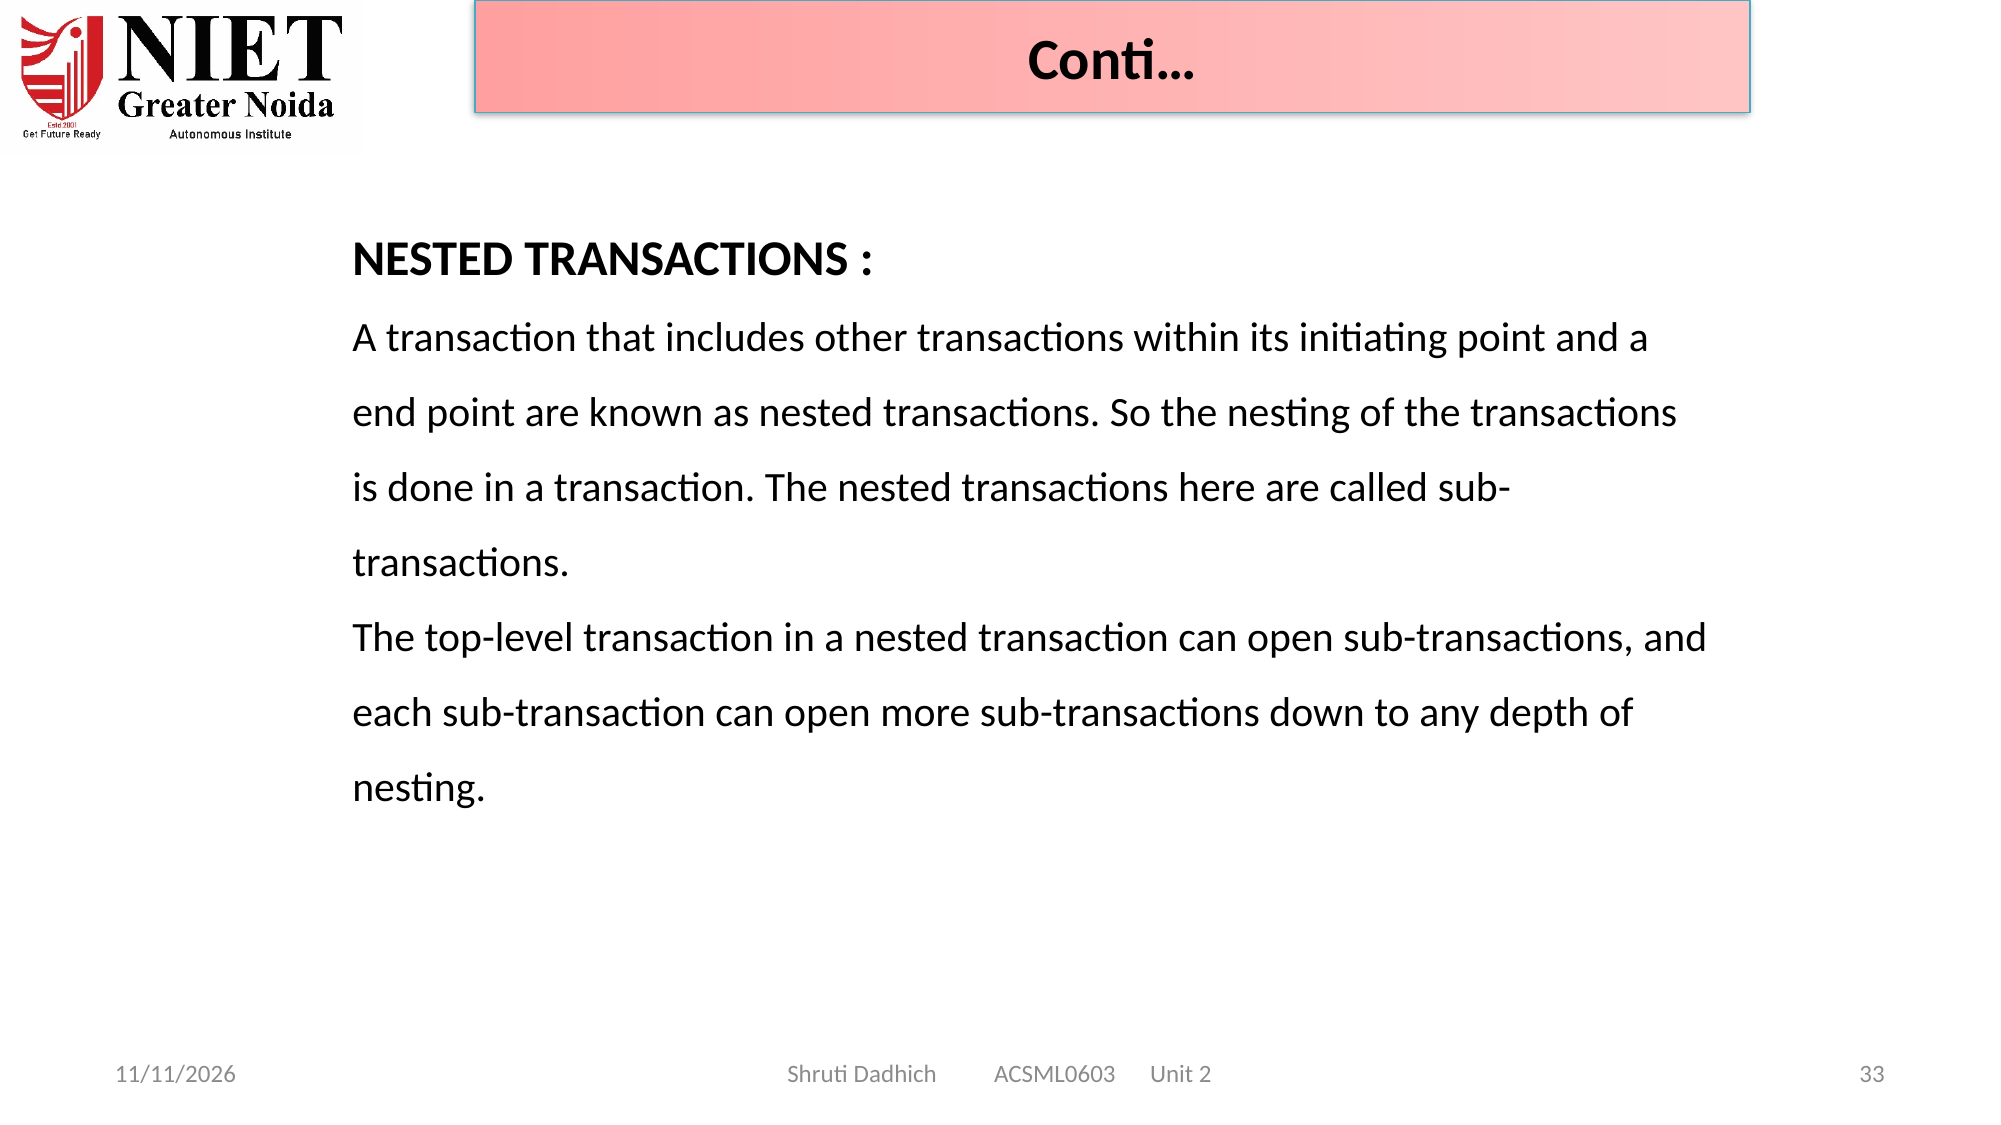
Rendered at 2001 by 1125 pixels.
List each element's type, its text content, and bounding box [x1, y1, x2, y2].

picture [0, 0, 363, 156]
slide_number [99, 1042, 567, 1103]
text_box NESTED TRANSACTIONS : A transaction that includes other transactions within its initiating point and a end point are known as nested transactions. So the nesting of the transactions is done in a transaction. The nested transactions here are called sub-transactions. The top-level transaction in a nested transaction can open sub-transactions, and each sub-transaction can open more sub-transactions down to any depth of nesting. [337, 187, 1725, 930]
text_box Conti… [474, 0, 1751, 113]
footer Shruti Dadhich ACSML0603 Unit 2 [683, 1042, 1317, 1103]
slide_number 33 [1433, 1042, 1900, 1103]
